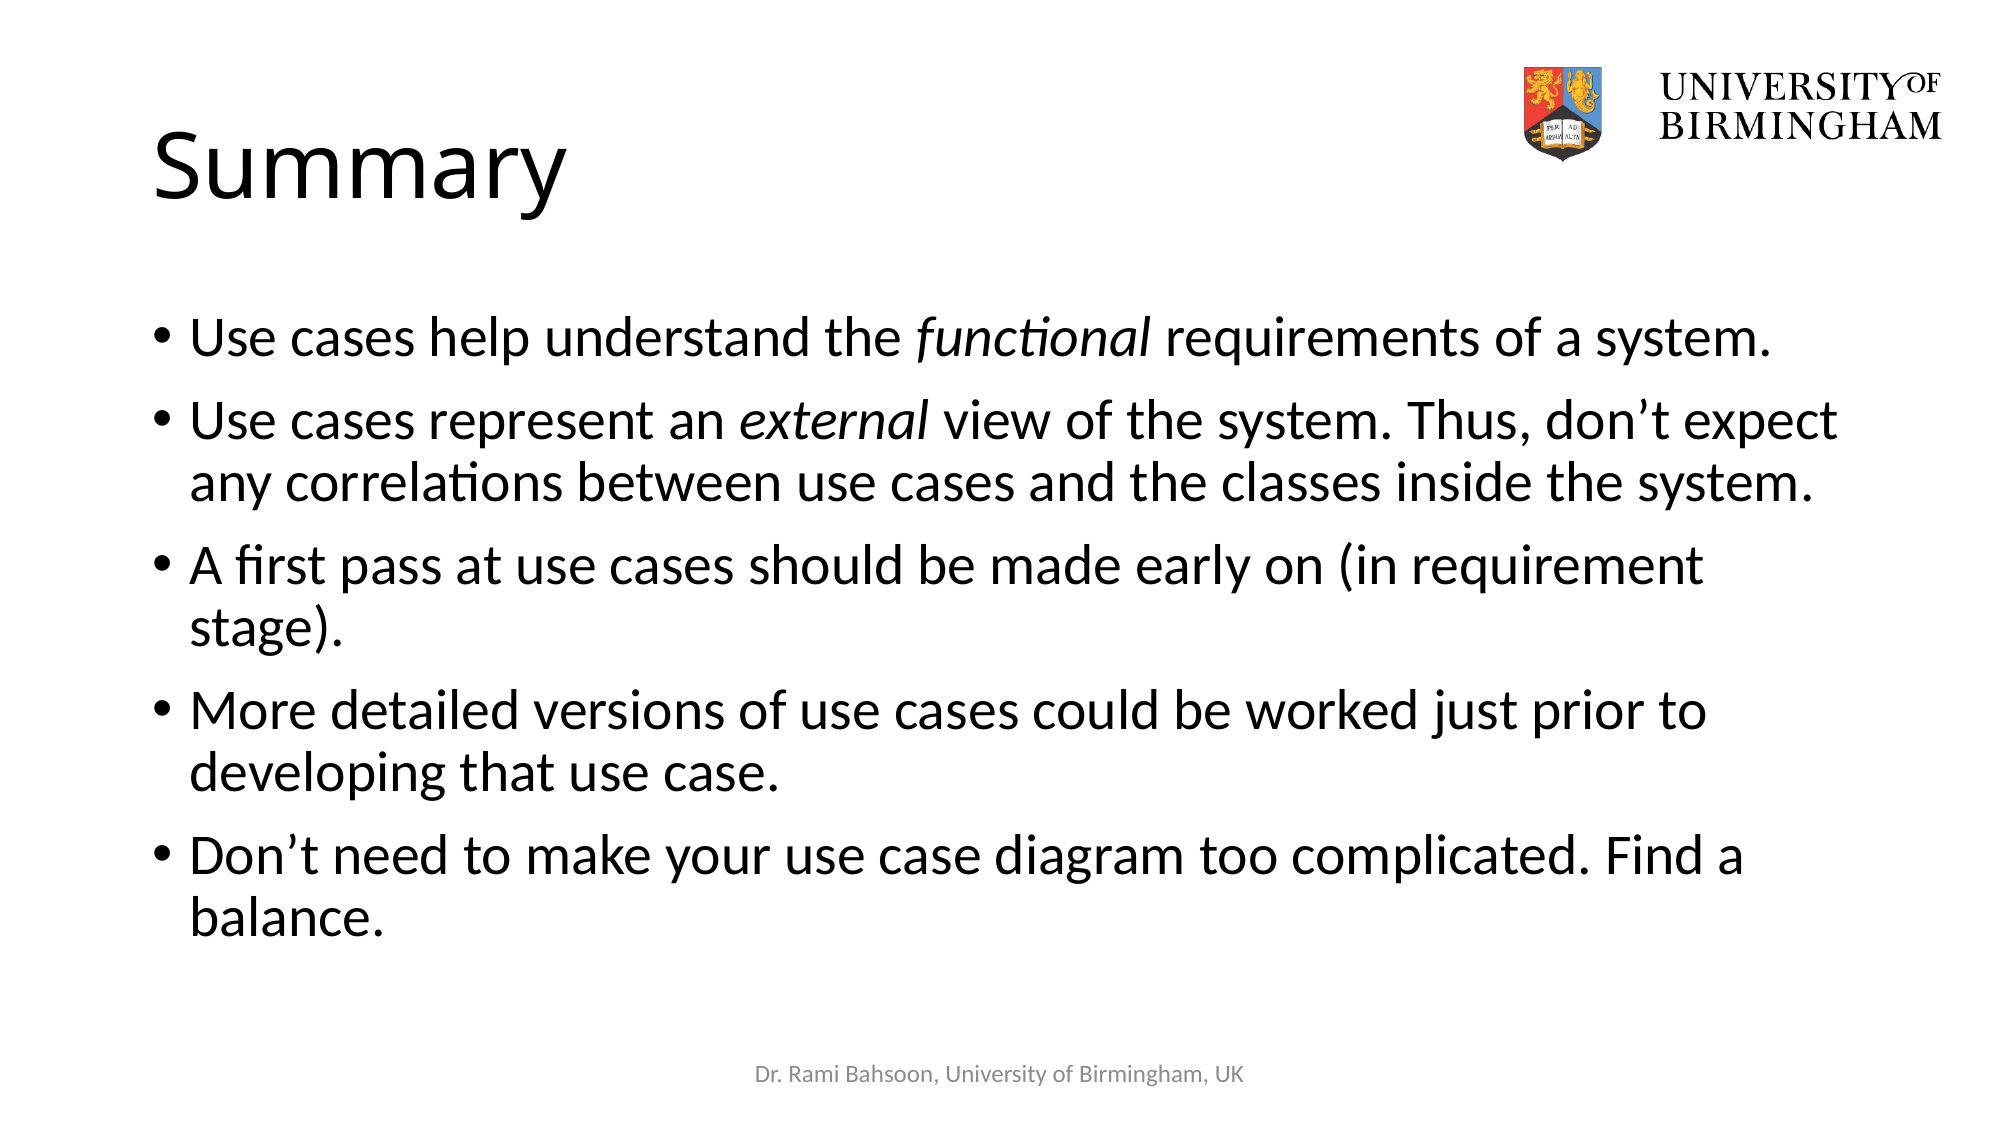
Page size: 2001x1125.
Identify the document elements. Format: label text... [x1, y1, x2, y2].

footer Dr. Rami Bahsoon, University of Birmingham, UK [662, 1042, 1338, 1103]
list Use cases help understand the functional requirements of a system. Use cases represent an external view of the system. Thus, don’t expect any correlations between use cases and the classes inside the system. A first pass at use cases should be made early on (in requirement stage). More detailed versions of use cases could be worked just prior to developing that use case. Don’t need to make your use case diagram too complicated. Find a balance. [137, 299, 1863, 1014]
picture [1516, 59, 1948, 168]
title Summary [137, 59, 1863, 278]
